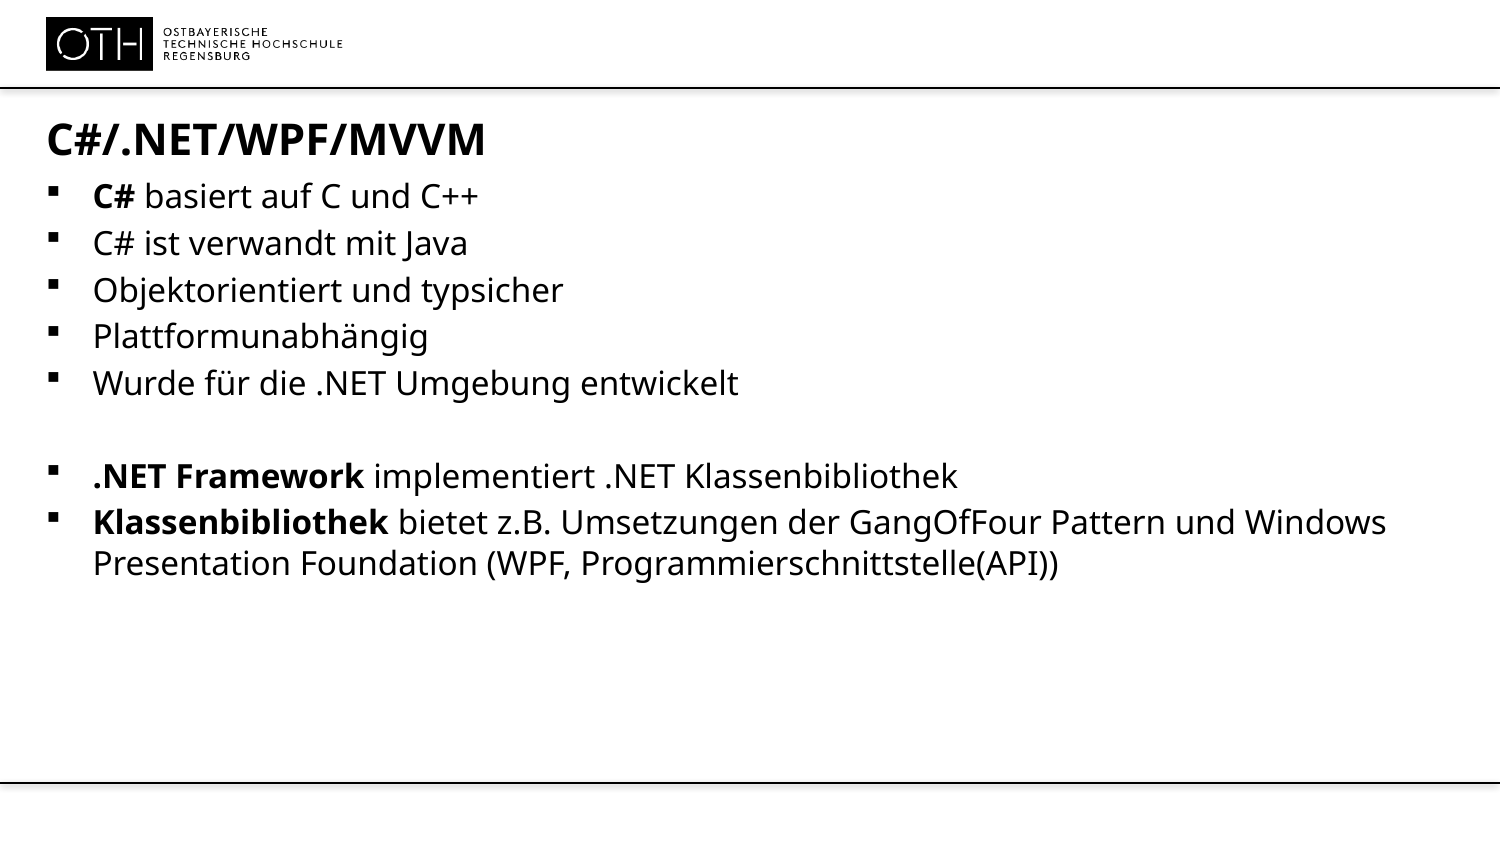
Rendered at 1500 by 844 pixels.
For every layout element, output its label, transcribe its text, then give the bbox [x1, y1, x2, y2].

list C# basiert auf C und C++ C# ist verwandt mit Java Objektorientiert und typsicher Plattformunabhängig Wurde für die .NET Umgebung entwickelt .NET Framework implementiert .NET Klassenbibliothek Klassenbibliothek bietet z.B. Umsetzungen der GangOfFour Pattern und Windows Presentation Foundation (WPF, Programmierschnittstelle(API)) [45, 170, 1452, 746]
picture [46, 17, 414, 71]
list C#/.NET/WPF/MVVM [46, 98, 1452, 179]
